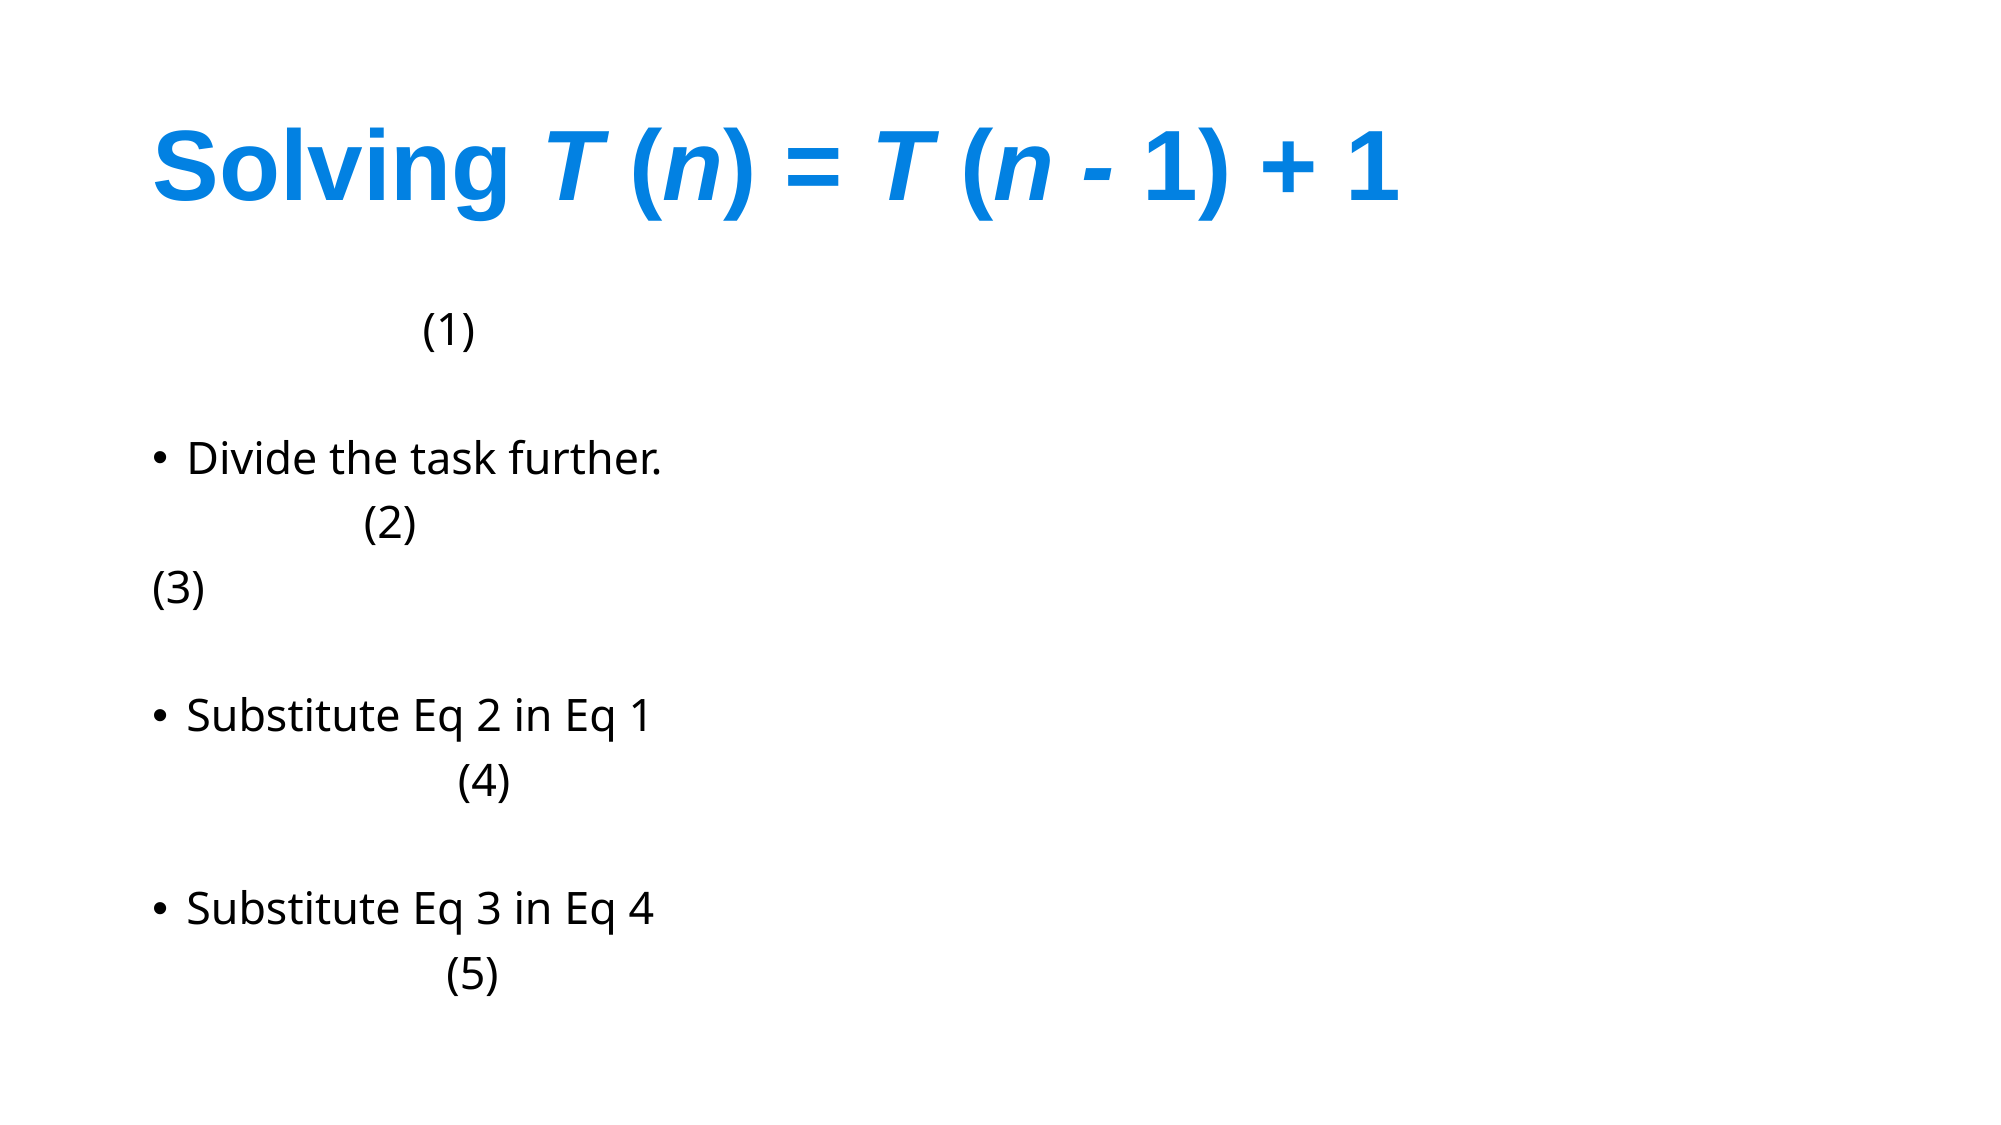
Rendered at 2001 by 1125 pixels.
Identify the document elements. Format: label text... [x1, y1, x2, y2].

title Solving T (n) = T (n - 1) + 1 [137, 59, 1863, 278]
